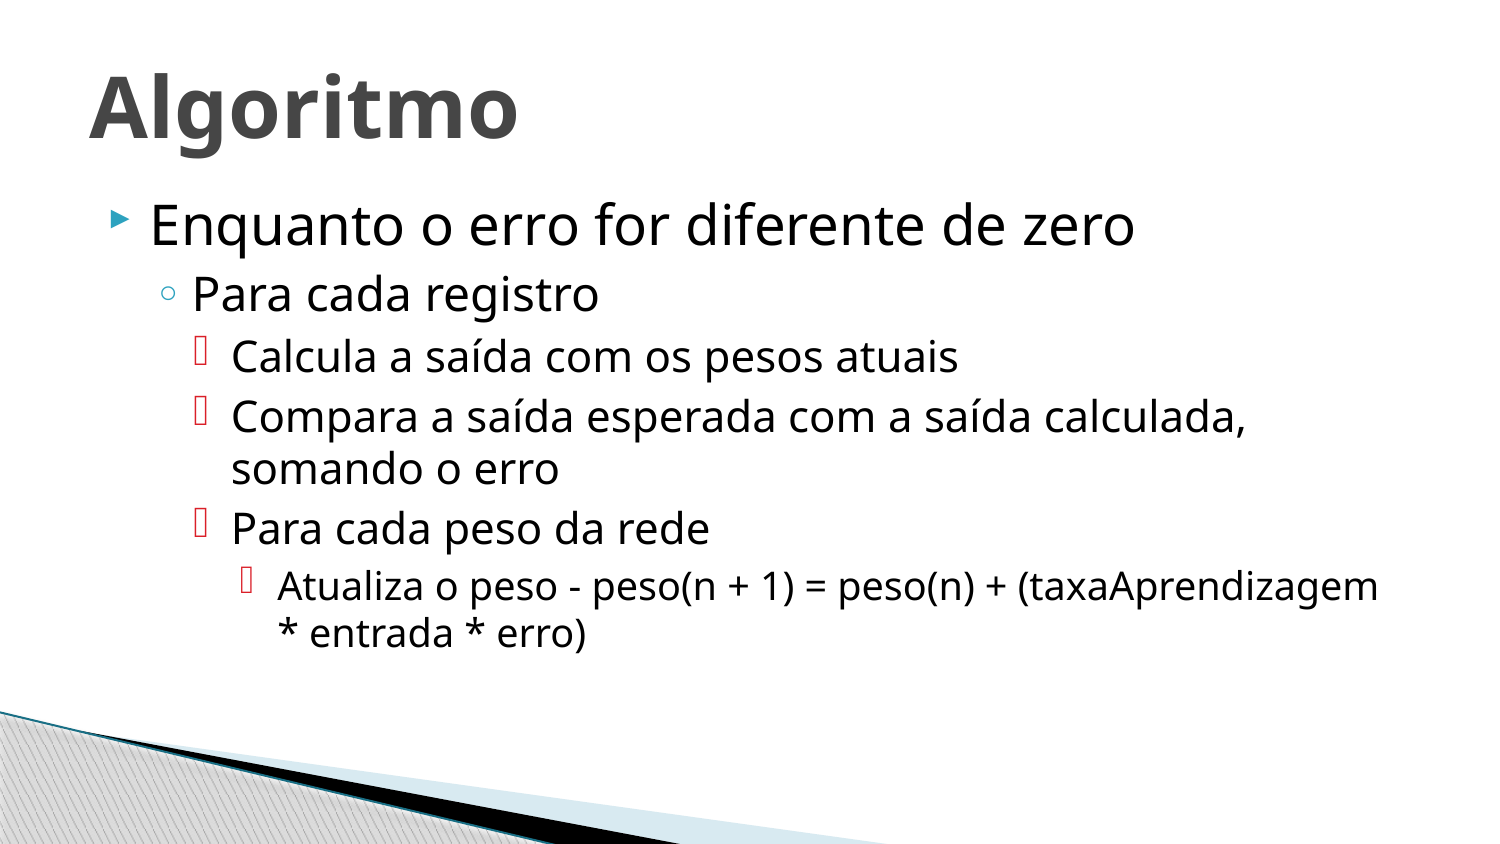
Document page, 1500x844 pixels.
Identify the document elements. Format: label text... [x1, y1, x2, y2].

title Algoritmo [75, 33, 1425, 175]
list Enquanto o erro for diferente de zero Para cada registro Calcula a saída com os pesos atuais Compara a saída esperada com a saída calculada, somando o erro Para cada peso da rede Atualiza o peso - peso(n + 1) = peso(n) + (taxaAprendizagem * entrada * erro) [75, 182, 1425, 740]
